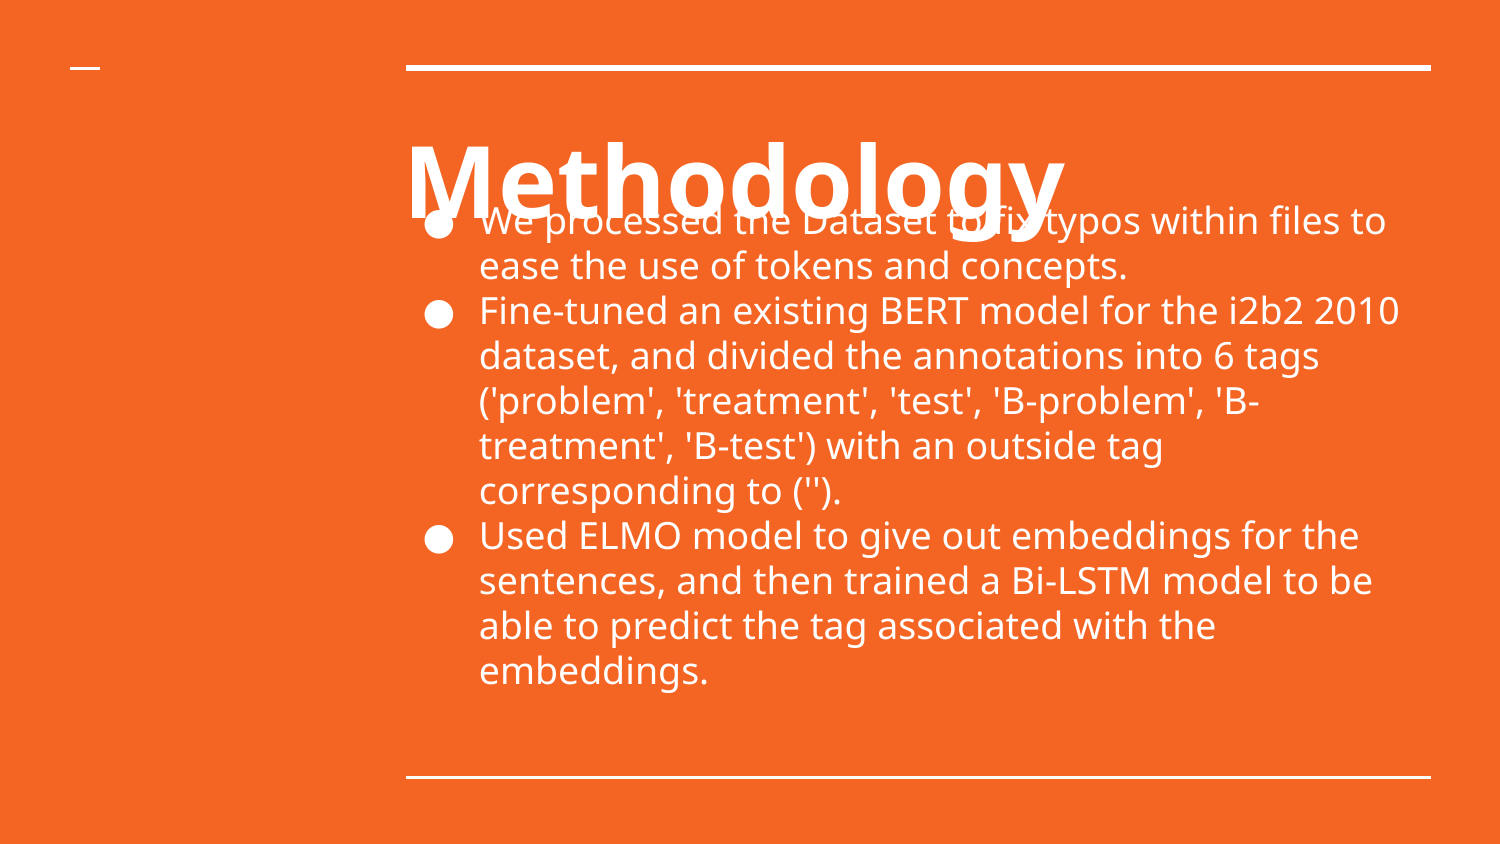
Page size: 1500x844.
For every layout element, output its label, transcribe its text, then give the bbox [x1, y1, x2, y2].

title Methodology [389, 103, 1428, 182]
subtitle We processed the Dataset to fix typos within files to ease the use of tokens and concepts. Fine-tuned an existing BERT model for the i2b2 2010 dataset, and divided the annotations into 6 tags ('problem', 'treatment', 'test', 'B-problem', 'B-treatment', 'B-test') with an outside tag corresponding to (''). Used ELMO model to give out embeddings for the sentences, and then trained a Bi-LSTM model to be able to predict the tag associated with the embeddings. [389, 182, 1428, 708]
